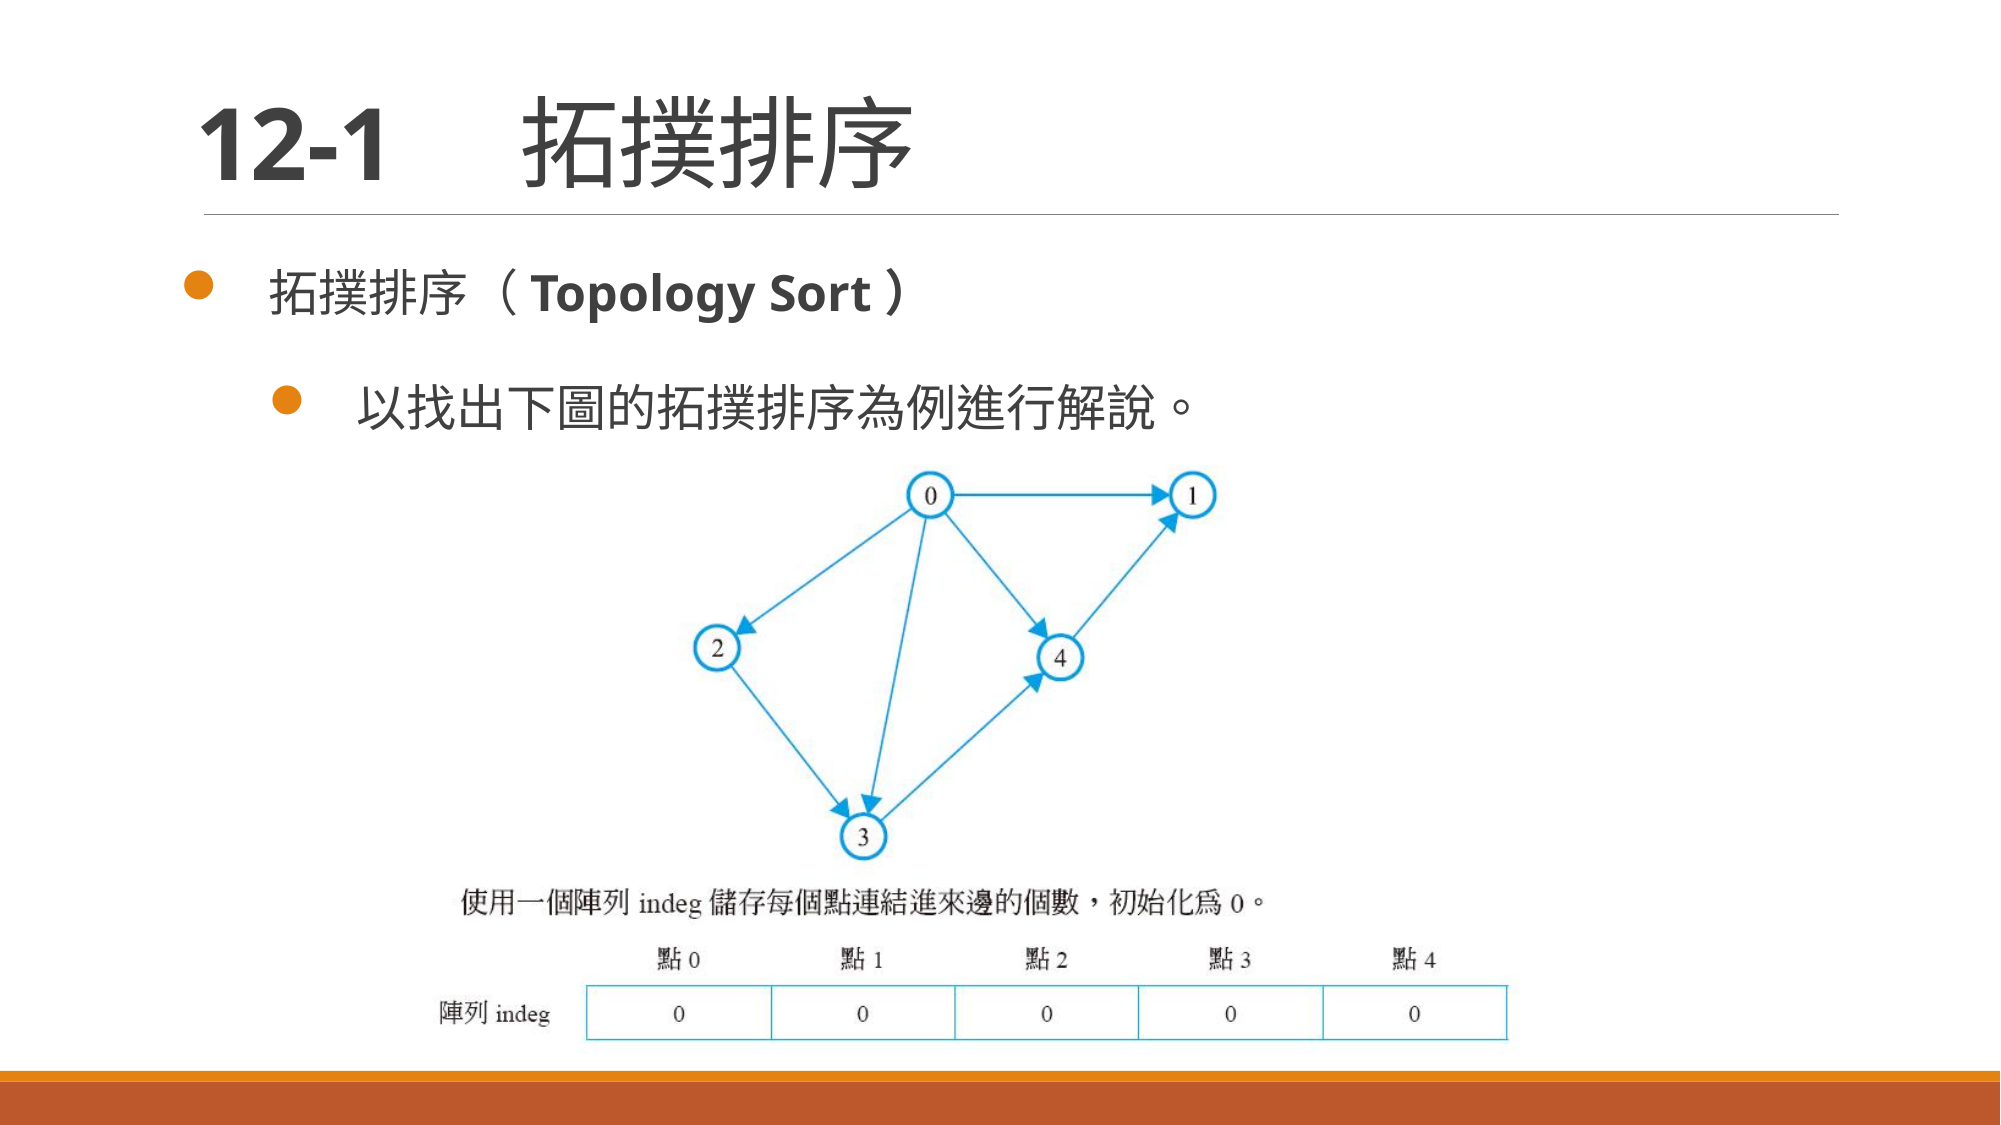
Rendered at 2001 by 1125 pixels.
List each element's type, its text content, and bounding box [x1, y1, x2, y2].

list 拓撲排序（Topology Sort） 以找出下圖的拓撲排序為例進行解說。 [180, 224, 1830, 1033]
picture [403, 446, 1527, 1055]
title 12-1 拓撲排序 [180, 47, 1830, 209]
